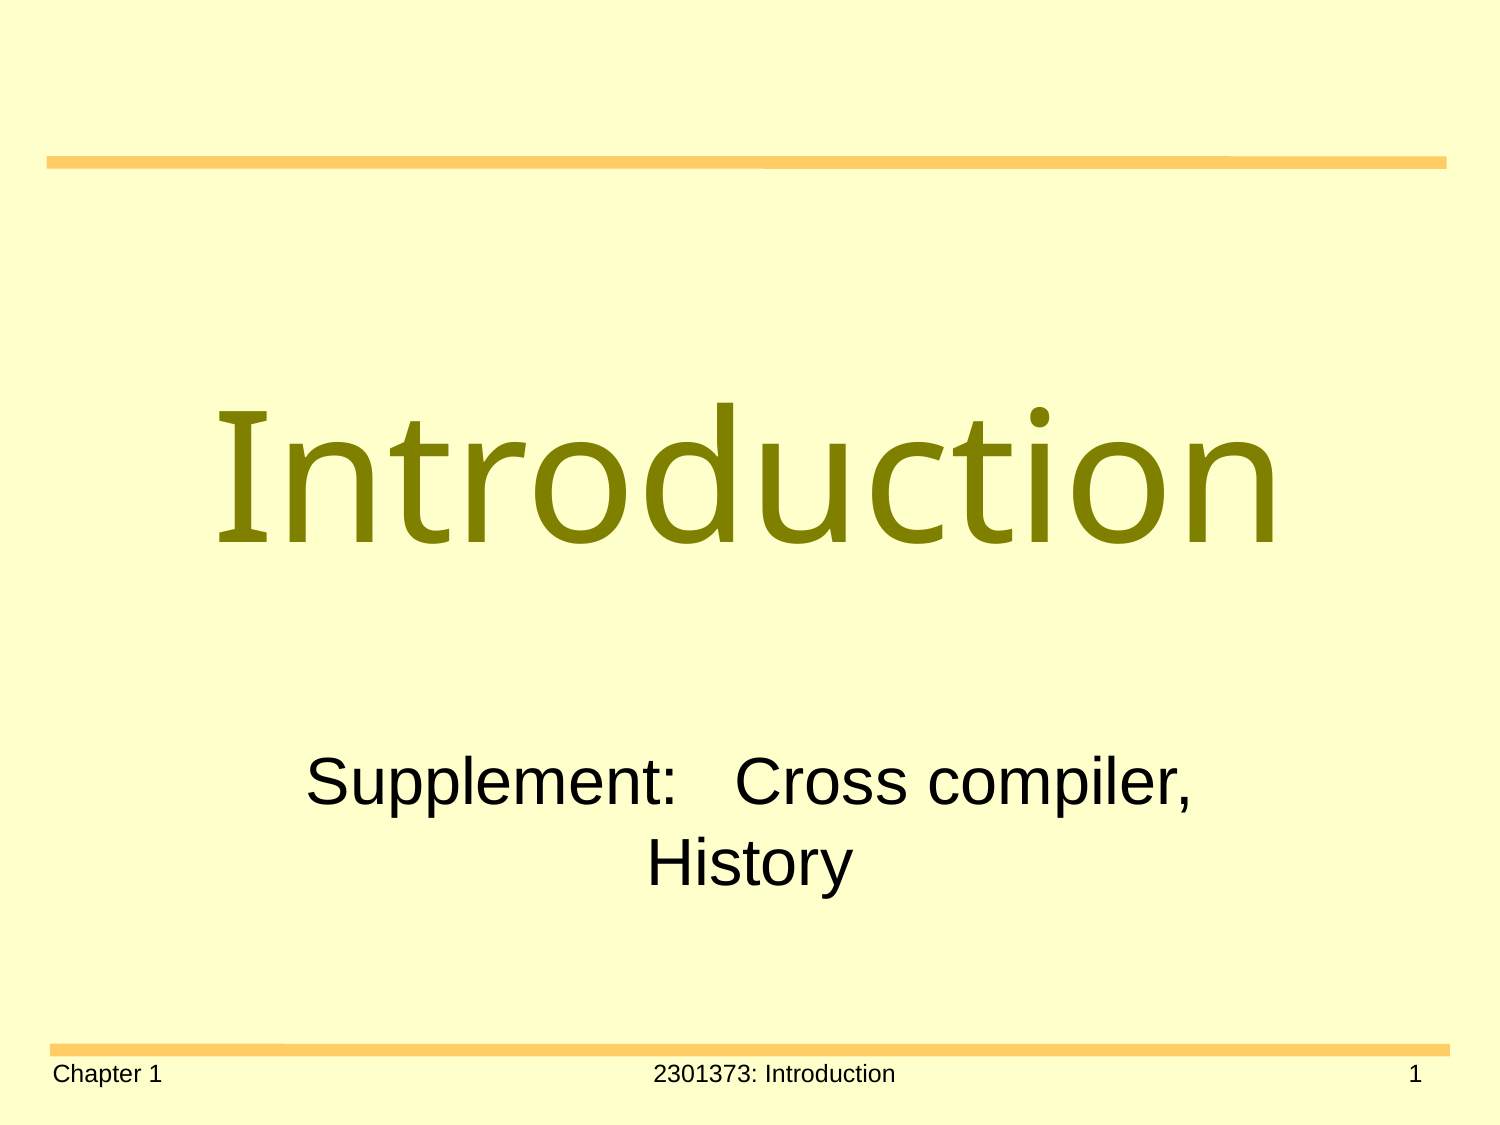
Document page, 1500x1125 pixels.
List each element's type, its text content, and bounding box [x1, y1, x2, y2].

slide_number Chapter 1 [37, 1050, 375, 1100]
footer 2301373: Introduction [387, 1050, 1163, 1100]
title Introduction [112, 375, 1388, 563]
subtitle Supplement: Cross compiler, History [225, 637, 1275, 925]
slide_number 1 [1250, 1050, 1438, 1100]
